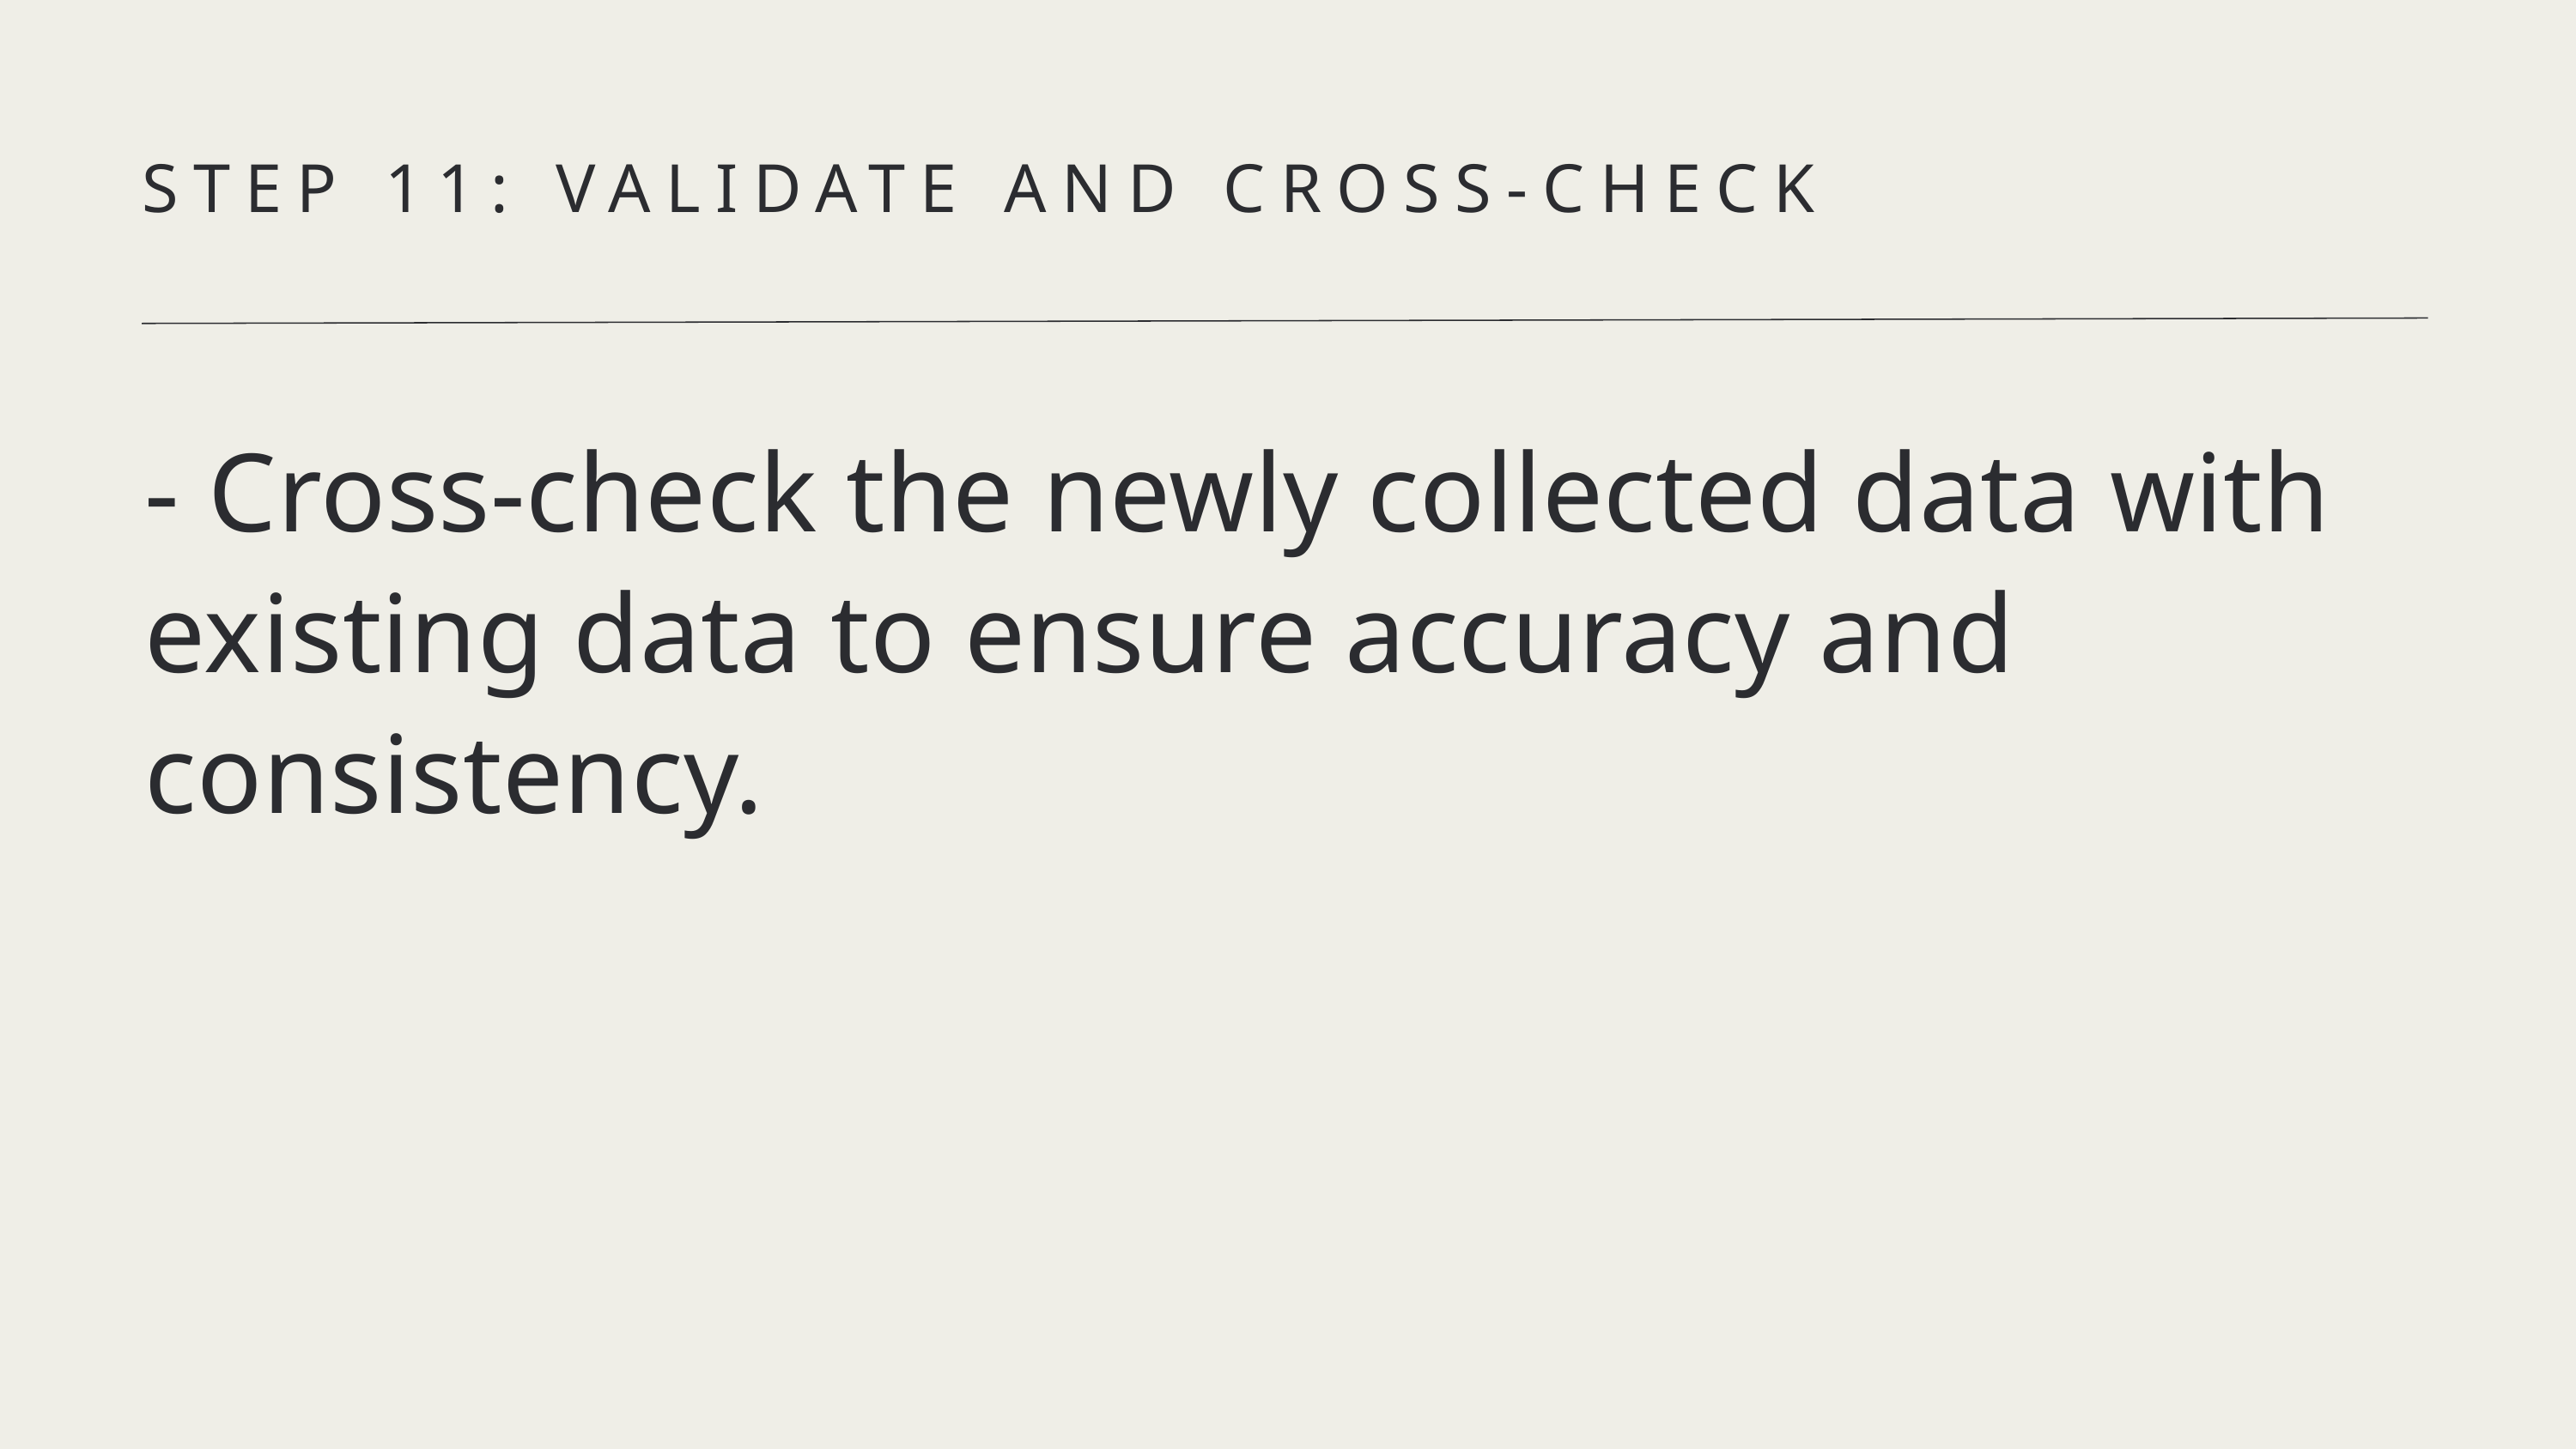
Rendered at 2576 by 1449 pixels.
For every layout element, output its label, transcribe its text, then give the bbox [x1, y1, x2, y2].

text_box - Cross-check the newly collected data with existing data to ensure accuracy and consistency. [144, 412, 2392, 835]
text_box STEP 11: VALIDATE AND CROSS-CHECK [142, 132, 2428, 226]
